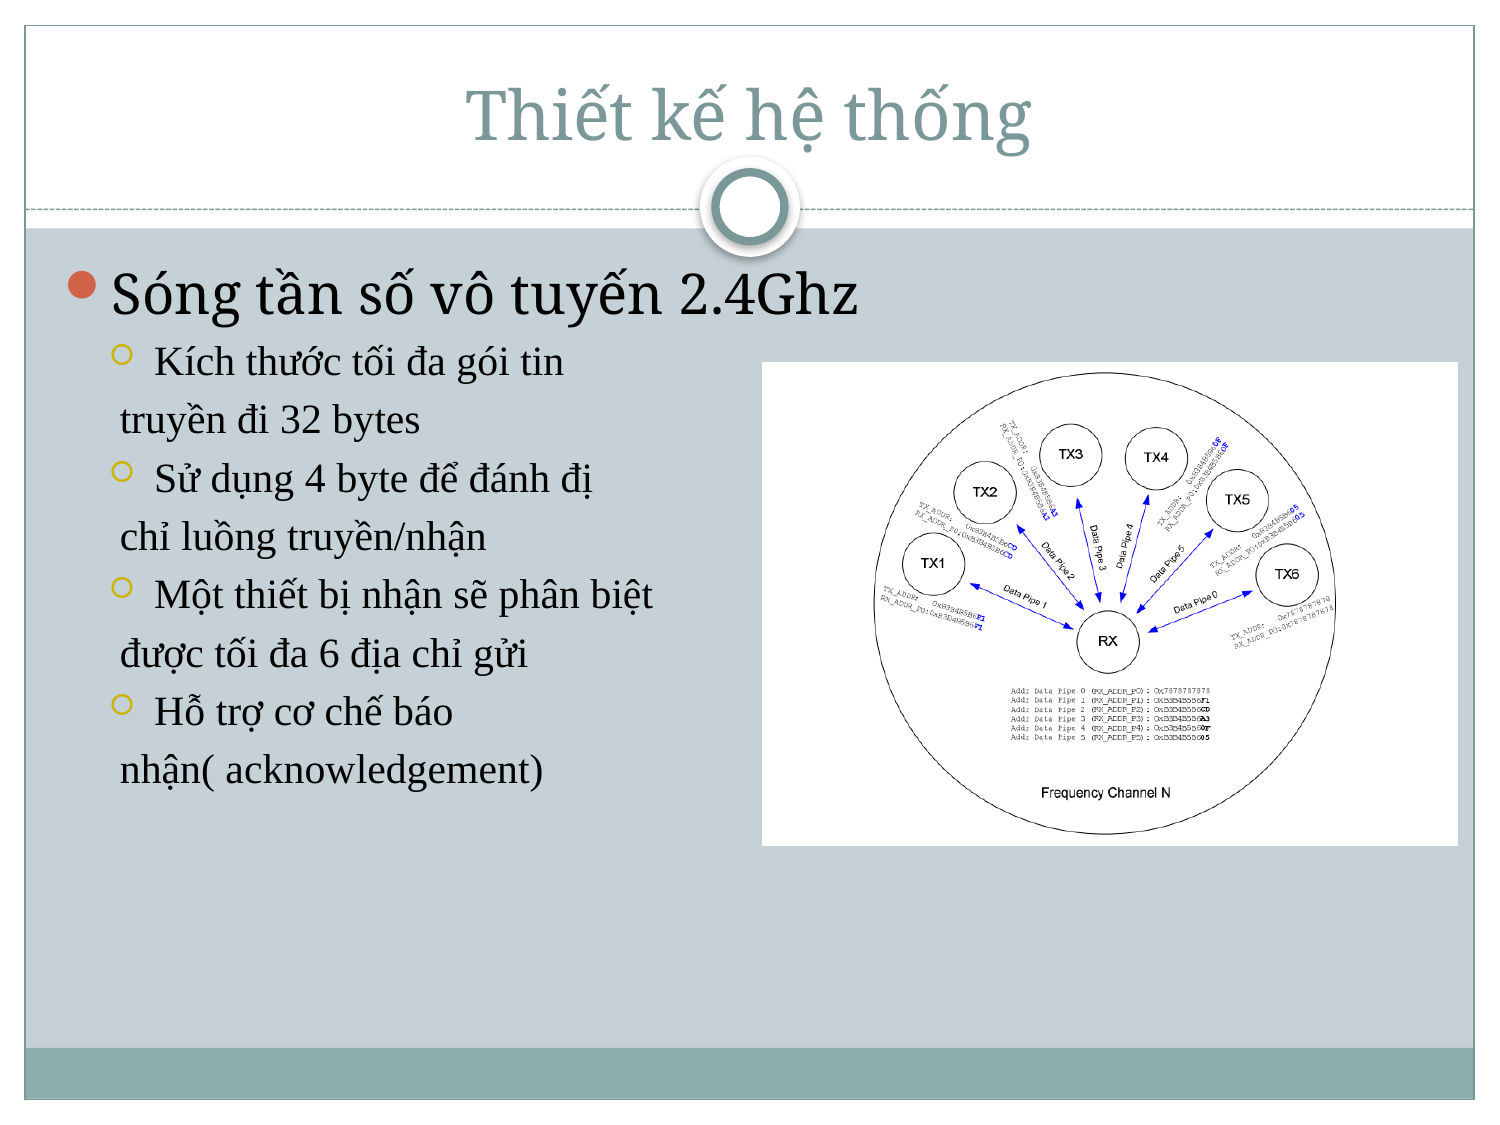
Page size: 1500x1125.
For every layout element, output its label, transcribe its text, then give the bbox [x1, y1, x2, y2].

list Sóng tần số vô tuyến 2.4Ghz Kích thước tối đa gói tin truyền đi 32 bytes Sử dụng 4 byte để đánh đị chỉ luồng truyền/nhận Một thiết bị nhận sẽ phân biệt được tối đa 6 địa chỉ gửi Hỗ trợ cơ chế báo nhận( acknowledgement) [49, 250, 1445, 1001]
picture [762, 362, 1458, 846]
title Thiết kế hệ thống [49, 37, 1450, 162]
